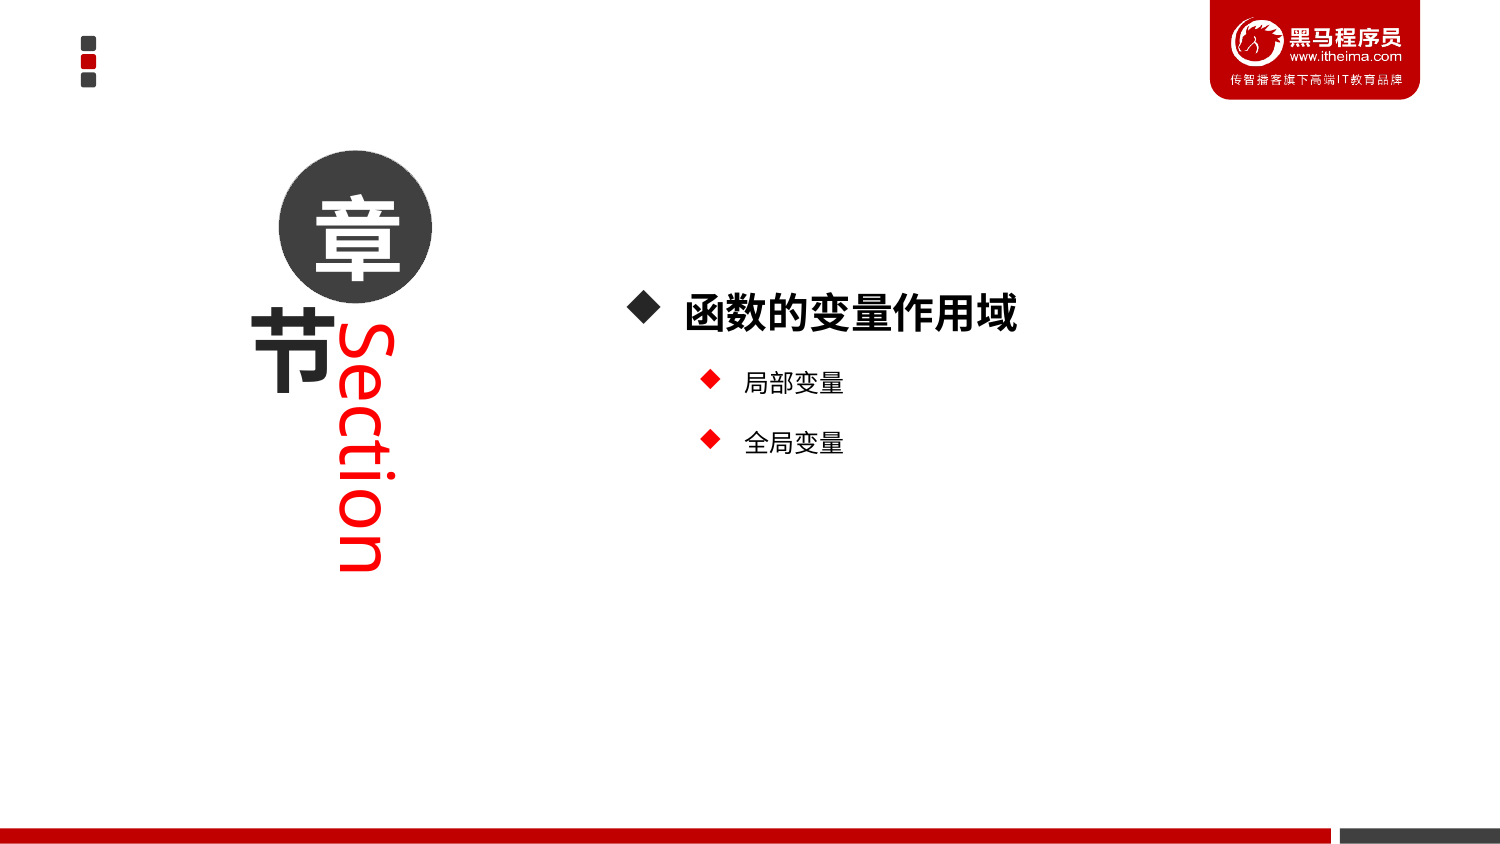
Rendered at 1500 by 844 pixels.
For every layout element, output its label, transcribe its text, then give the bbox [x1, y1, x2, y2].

text_box 函数的变量作用域 局部变量 全局变量 [608, 229, 1317, 525]
text_box 章 [278, 150, 433, 304]
text_box 节 [218, 288, 339, 410]
text_box Section [321, 314, 427, 749]
picture [1212, 8, 1421, 94]
